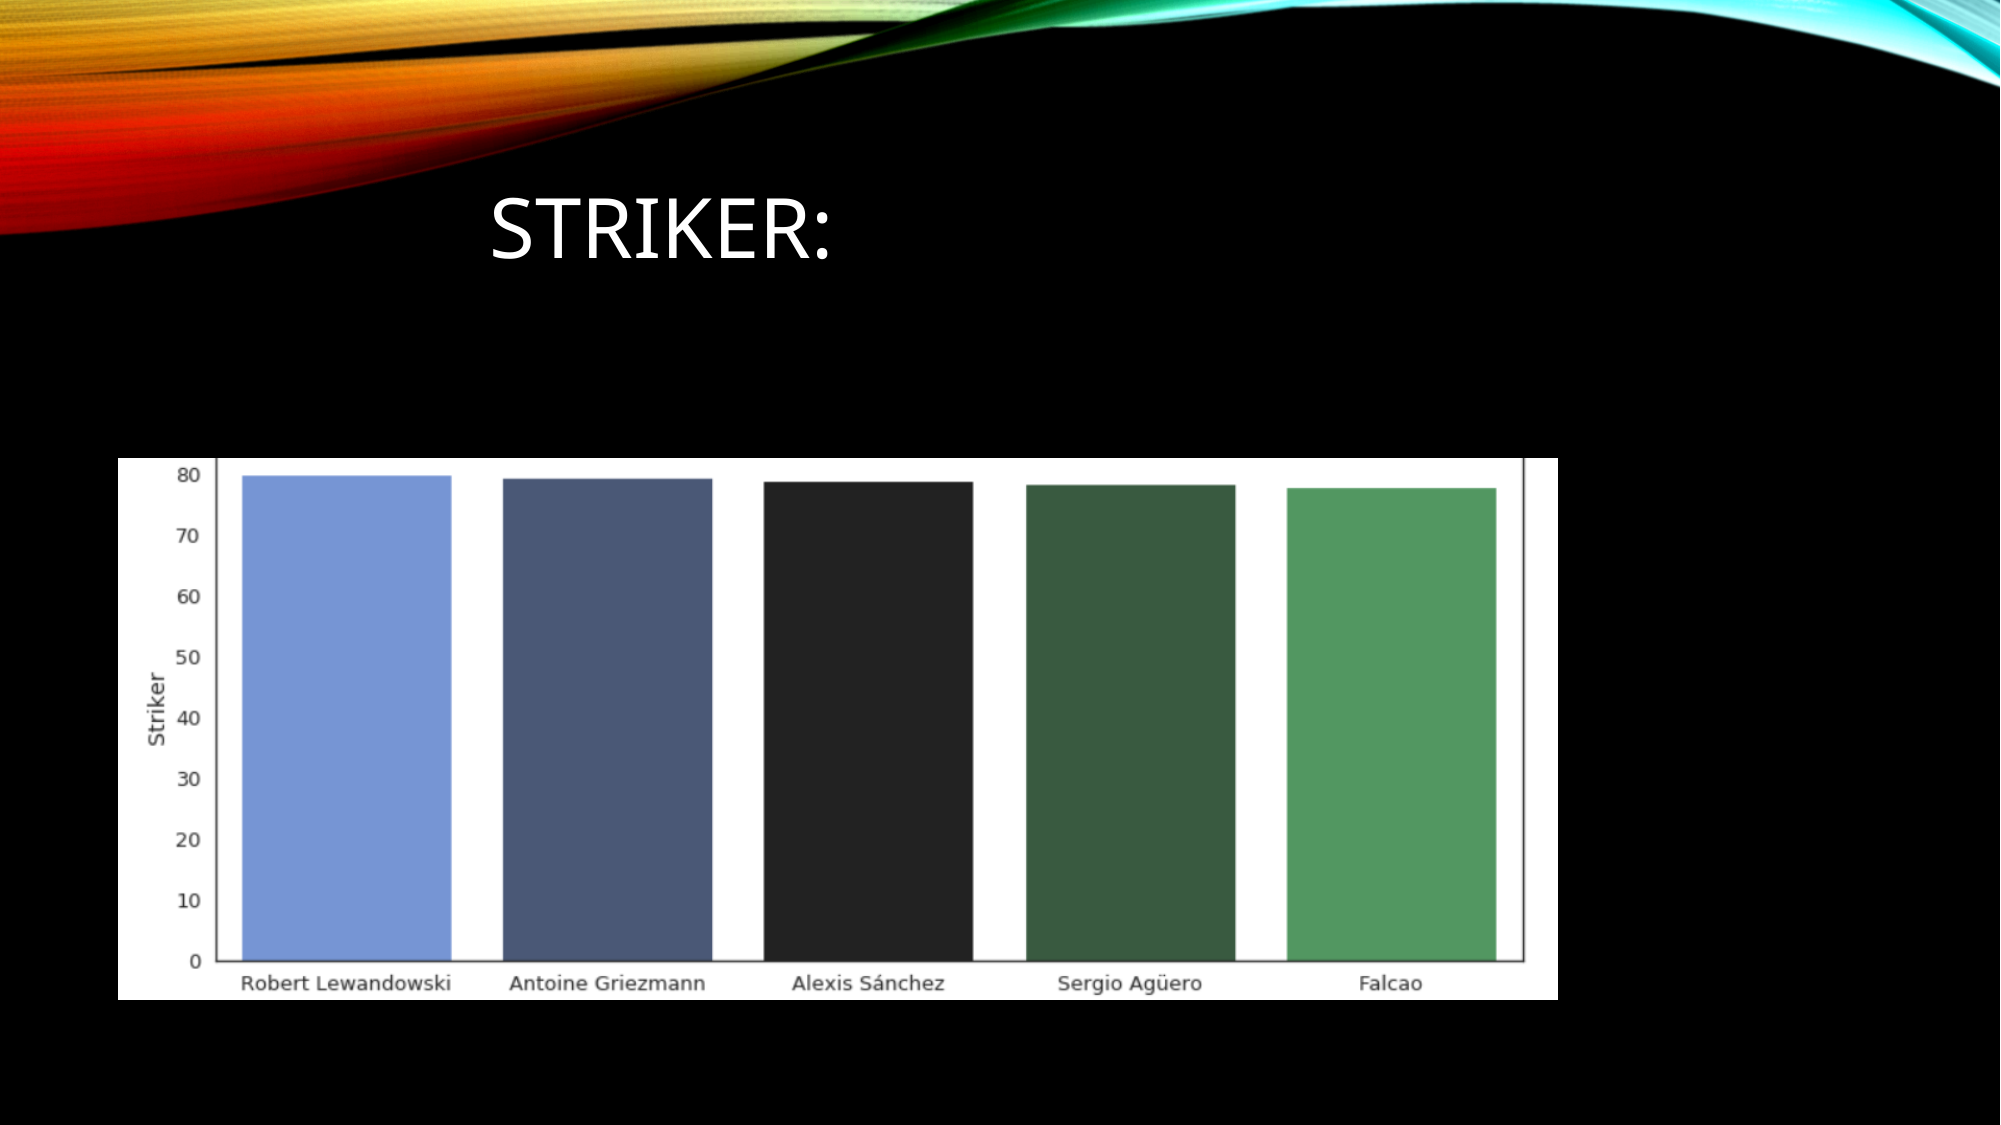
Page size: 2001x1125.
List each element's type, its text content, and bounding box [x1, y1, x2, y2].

picture [0, 0, 2000, 237]
title Striker: [474, 125, 1888, 338]
picture [118, 458, 1559, 1000]
